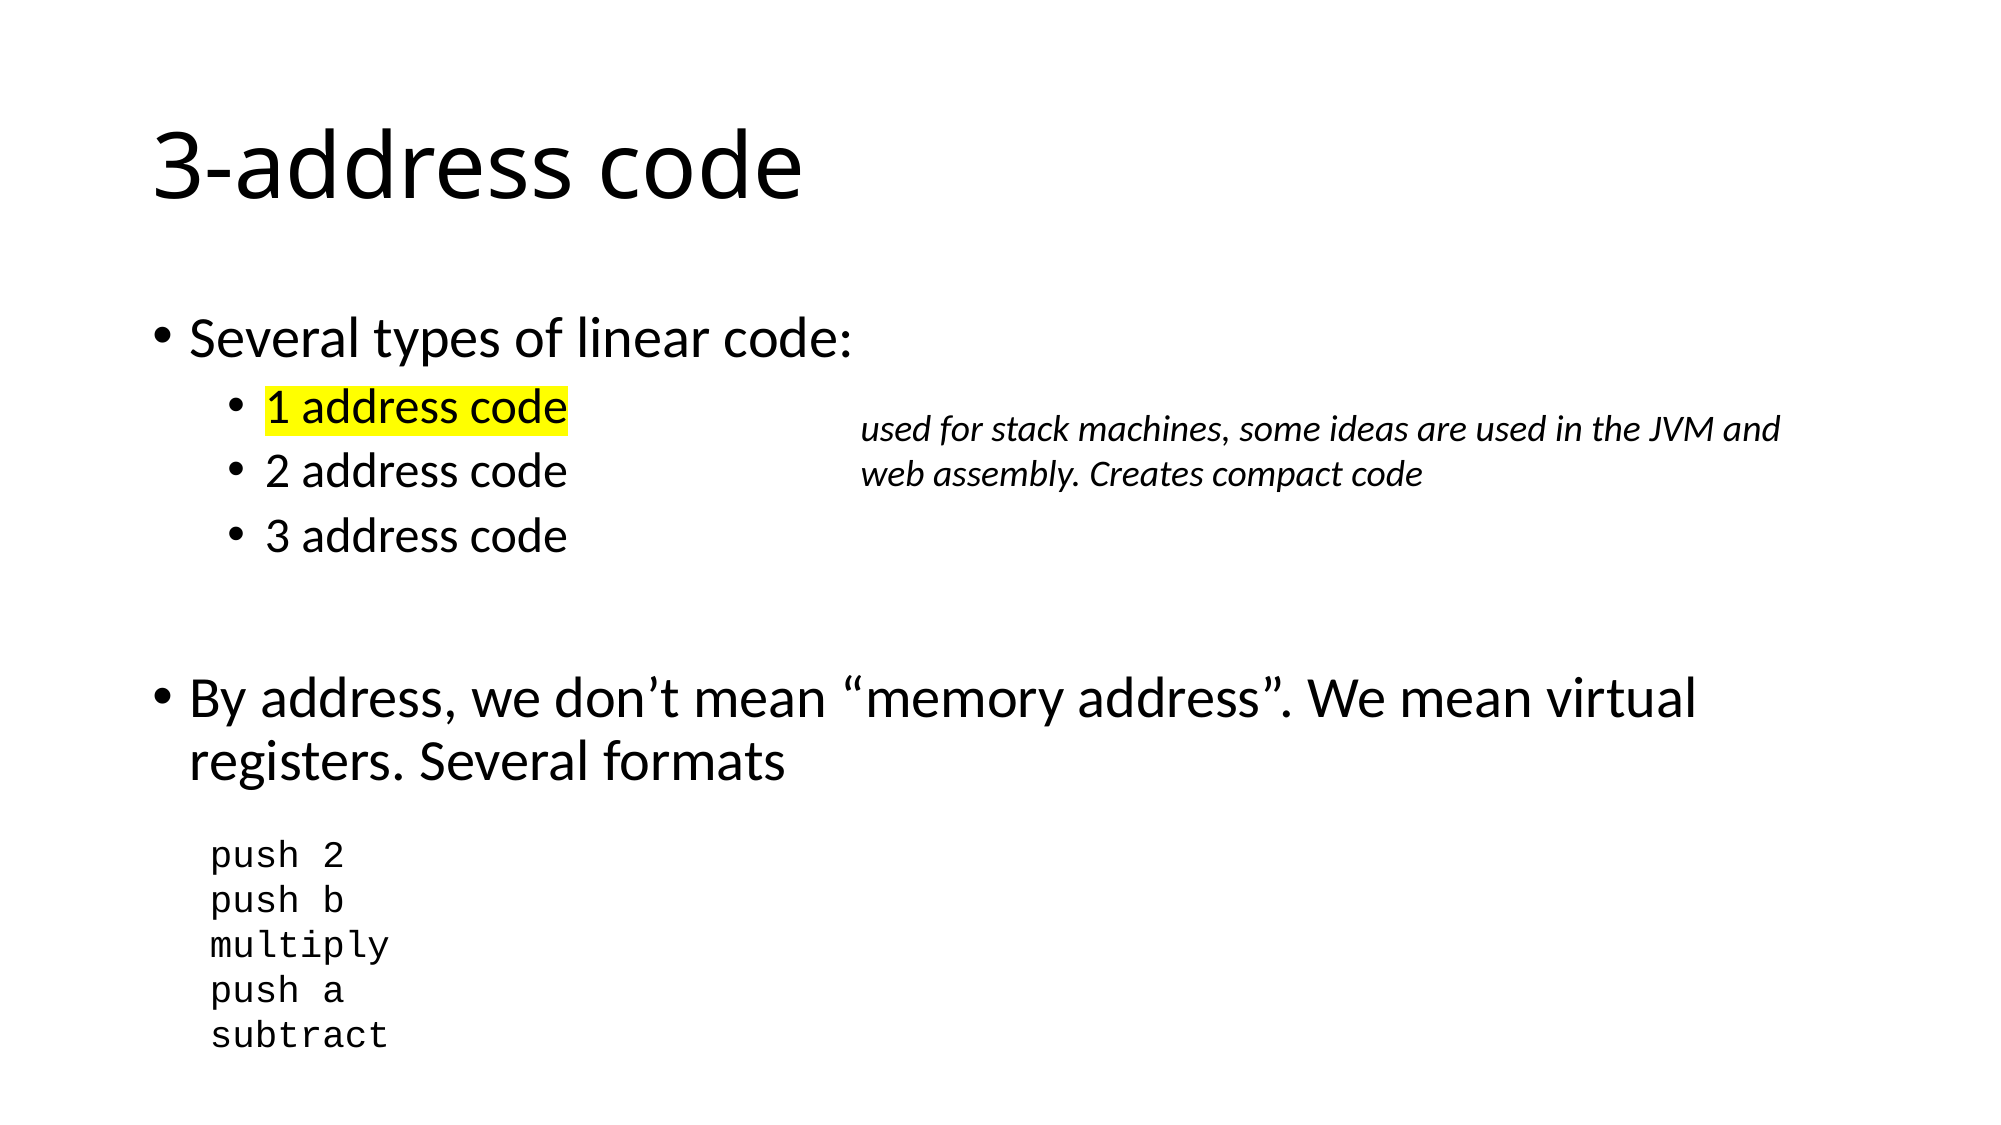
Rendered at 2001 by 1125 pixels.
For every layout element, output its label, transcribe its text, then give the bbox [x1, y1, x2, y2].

text_box push 2 push b multiply push a subtract [195, 822, 428, 1063]
list Several types of linear code: 1 address code 2 address code 3 address code By address, we don’t mean “memory address”. We mean virtual registers. Several formats [137, 299, 1766, 858]
title 3-address code [137, 59, 1863, 278]
text_box used for stack machines, some ideas are used in the JVM and web assembly. Creates compact code [845, 397, 1806, 502]
